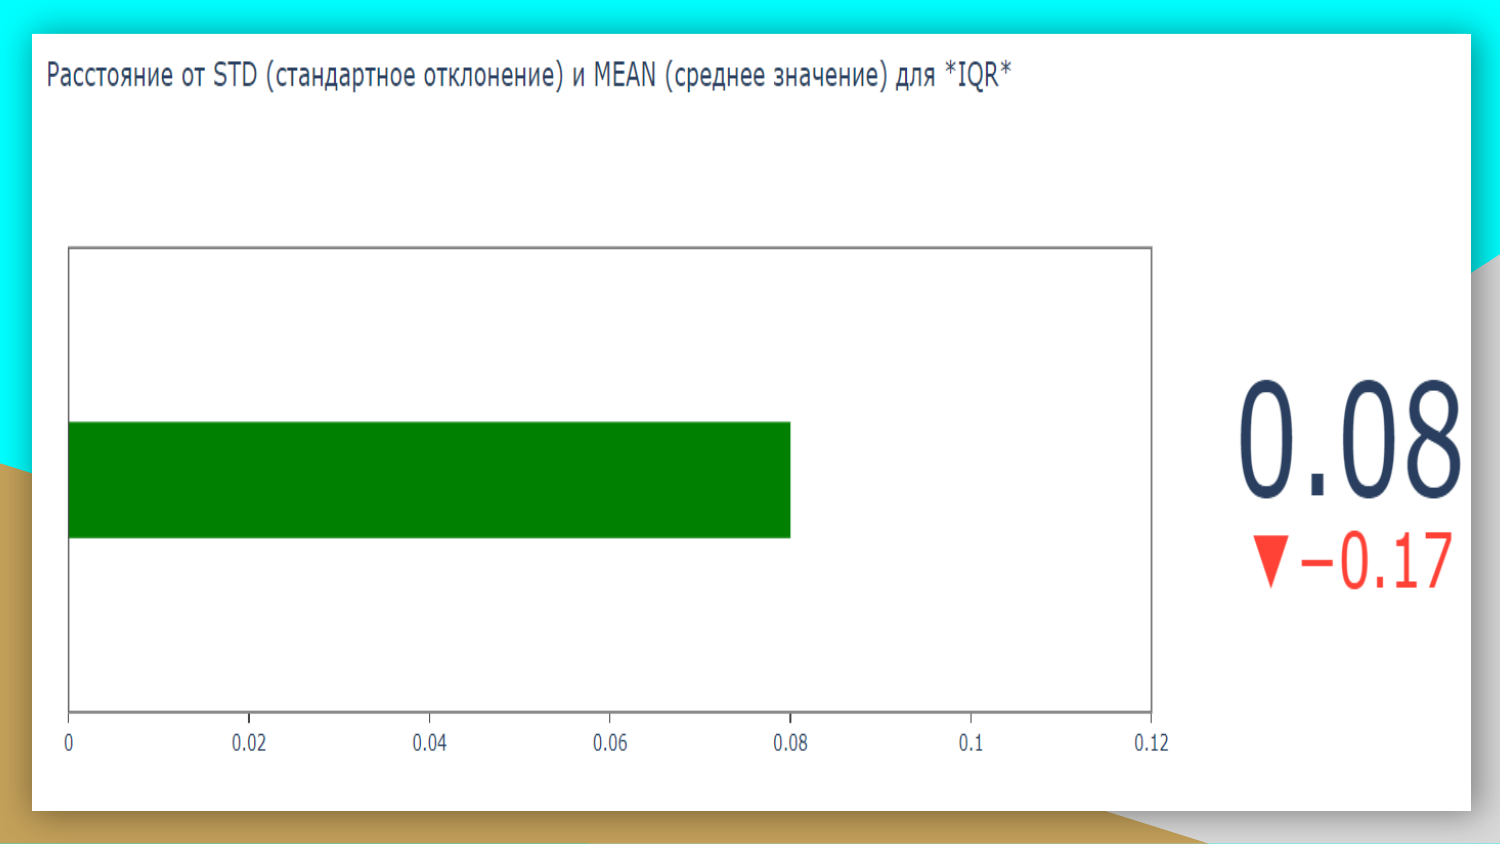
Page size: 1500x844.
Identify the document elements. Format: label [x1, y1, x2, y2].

picture [31, 34, 1471, 811]
